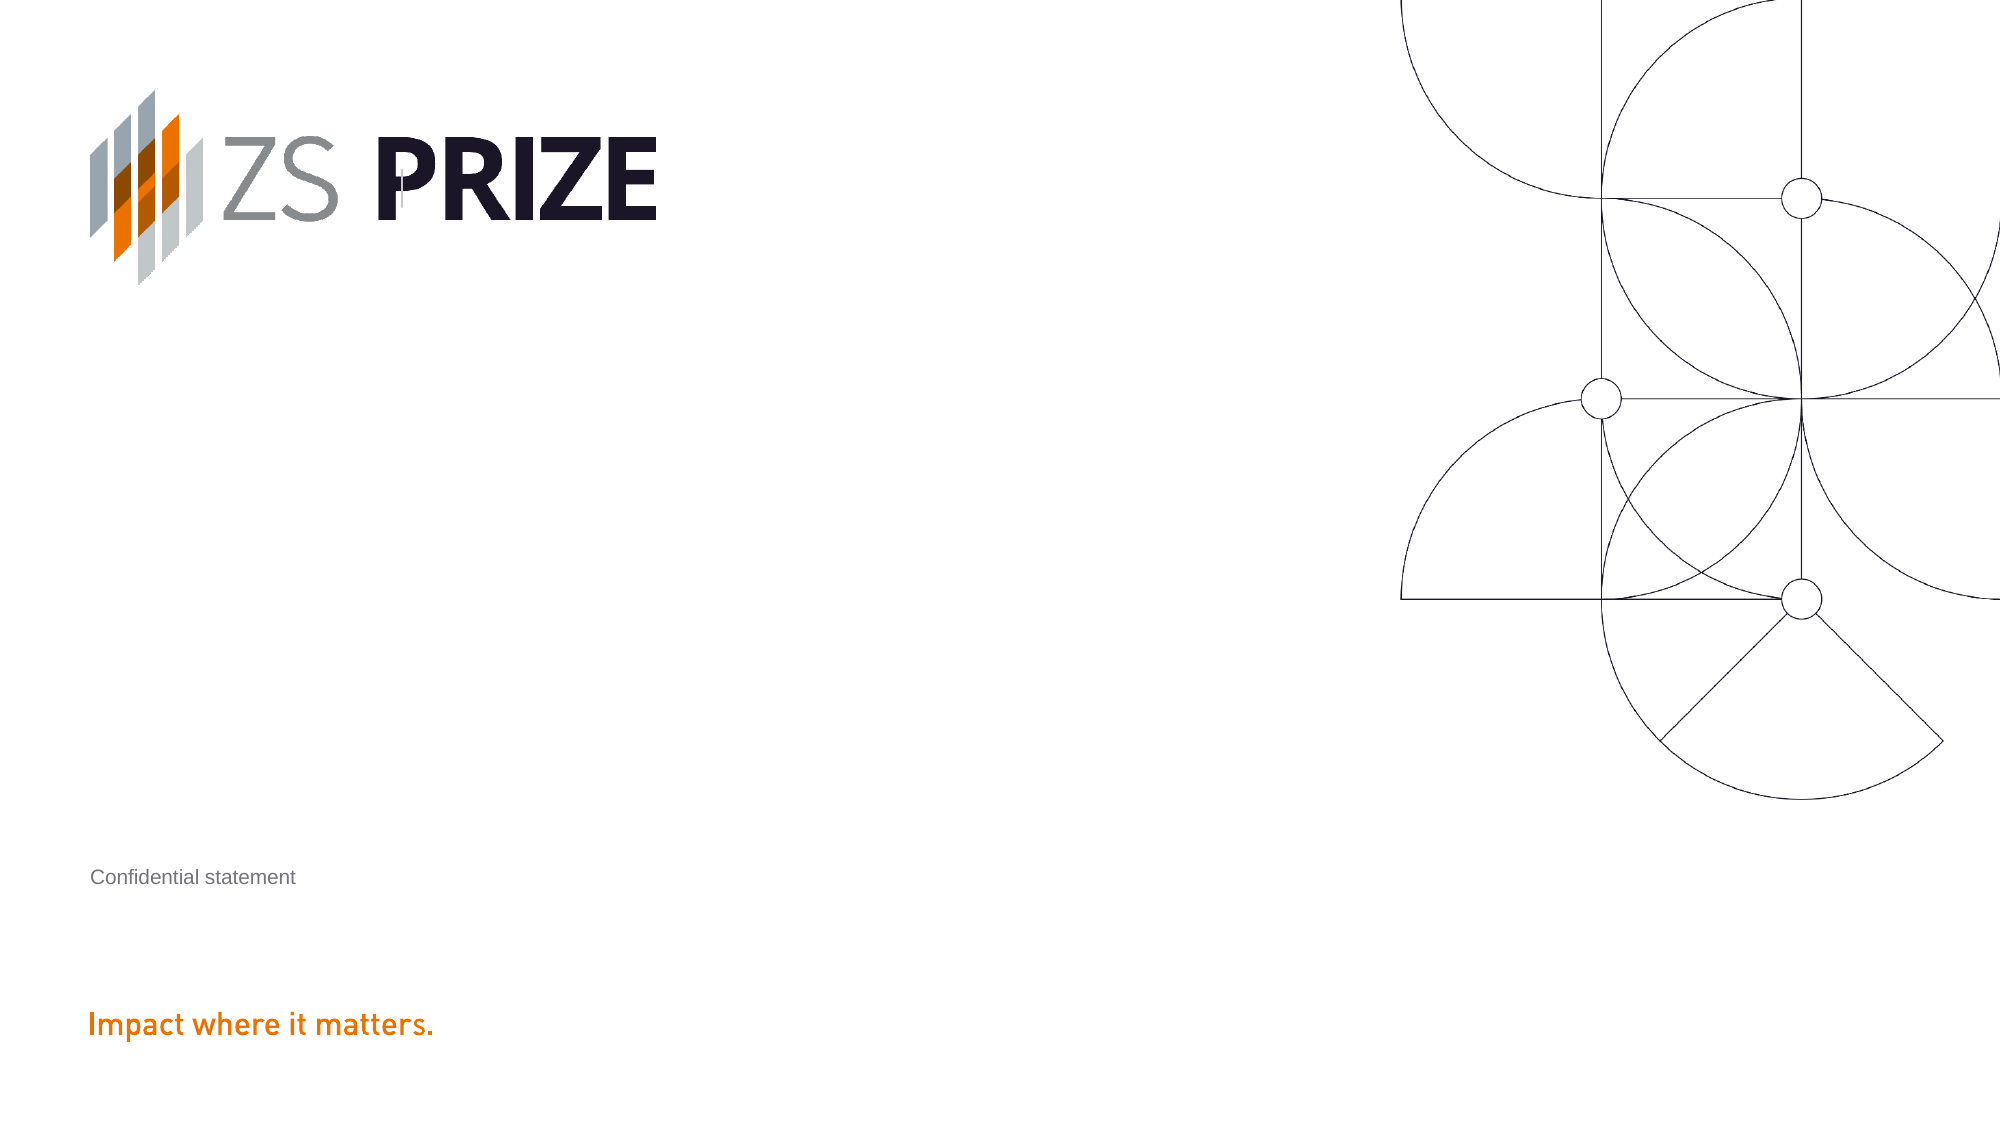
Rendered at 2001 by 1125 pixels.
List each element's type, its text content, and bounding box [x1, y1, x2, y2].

picture [90, 89, 656, 285]
list Confidential statement [90, 838, 1036, 889]
picture [1400, 0, 2000, 800]
